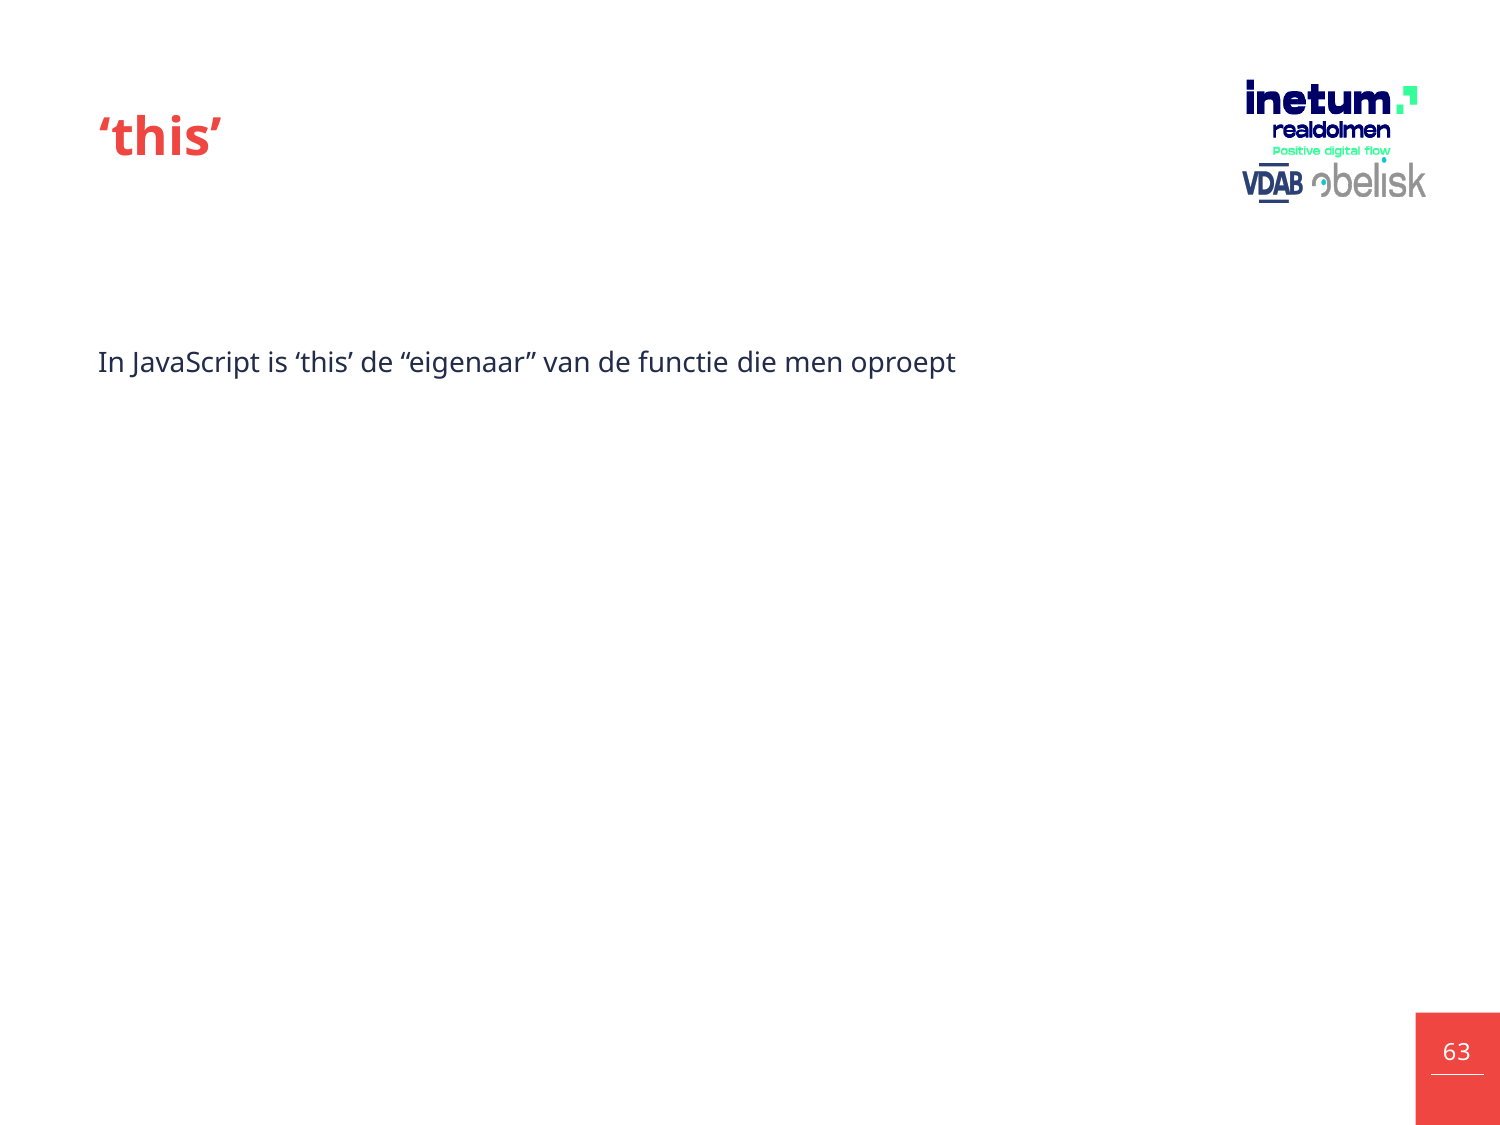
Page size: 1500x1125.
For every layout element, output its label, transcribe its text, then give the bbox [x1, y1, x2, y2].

picture [1233, 52, 1431, 203]
title ‘this’ [83, 114, 1229, 181]
list In JavaScript is ‘this’ de “eigenaar” van de functie die men oproept [83, 326, 1400, 542]
